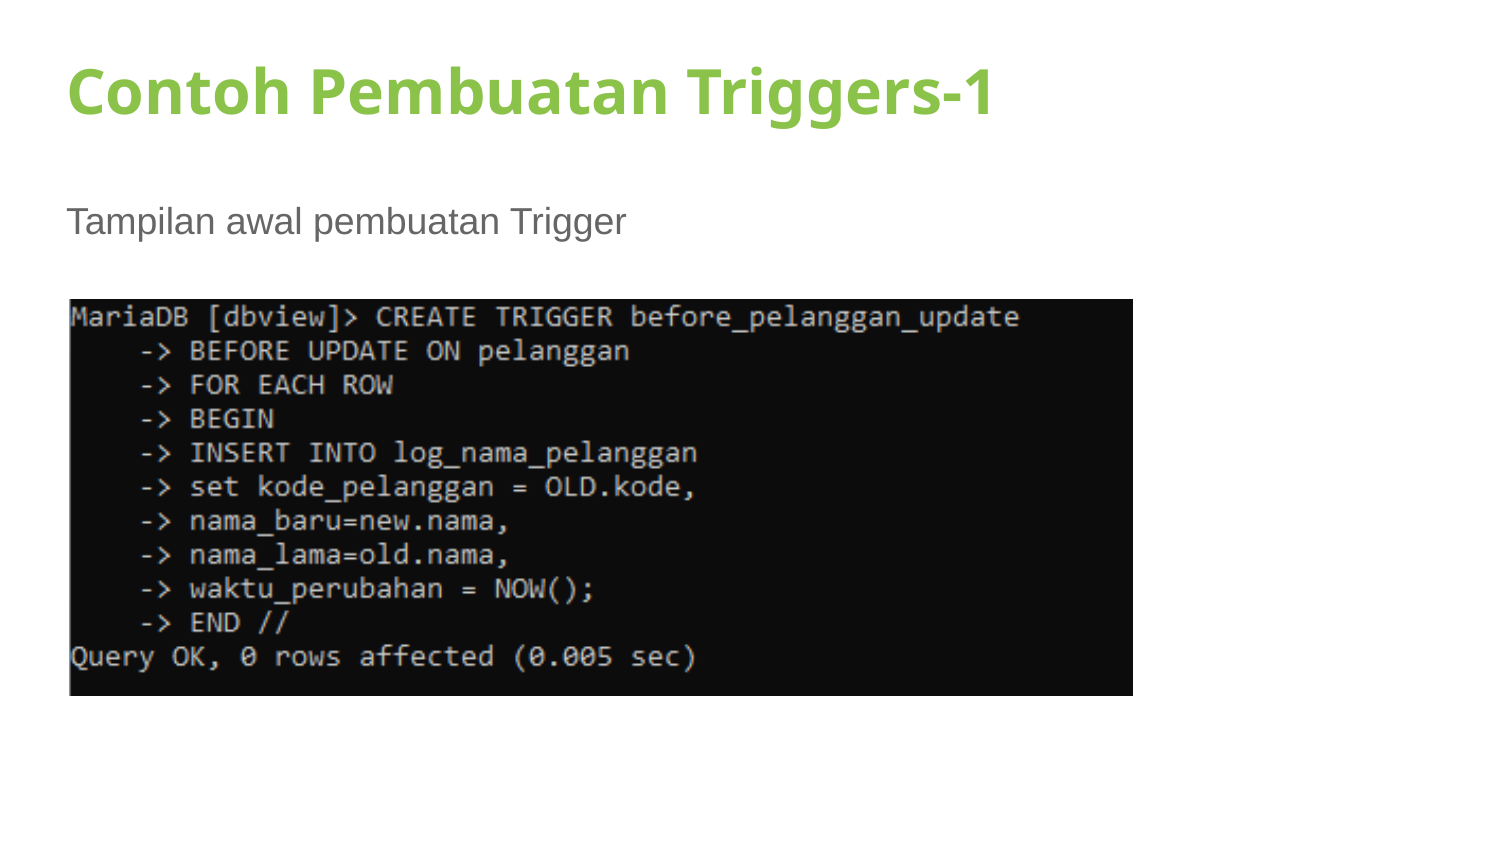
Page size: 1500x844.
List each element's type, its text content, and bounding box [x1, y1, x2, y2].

list Tampilan awal pembuatan Trigger [51, 182, 1449, 765]
picture [68, 299, 1133, 696]
title Contoh Pembuatan Triggers-1 [51, 37, 1449, 153]
